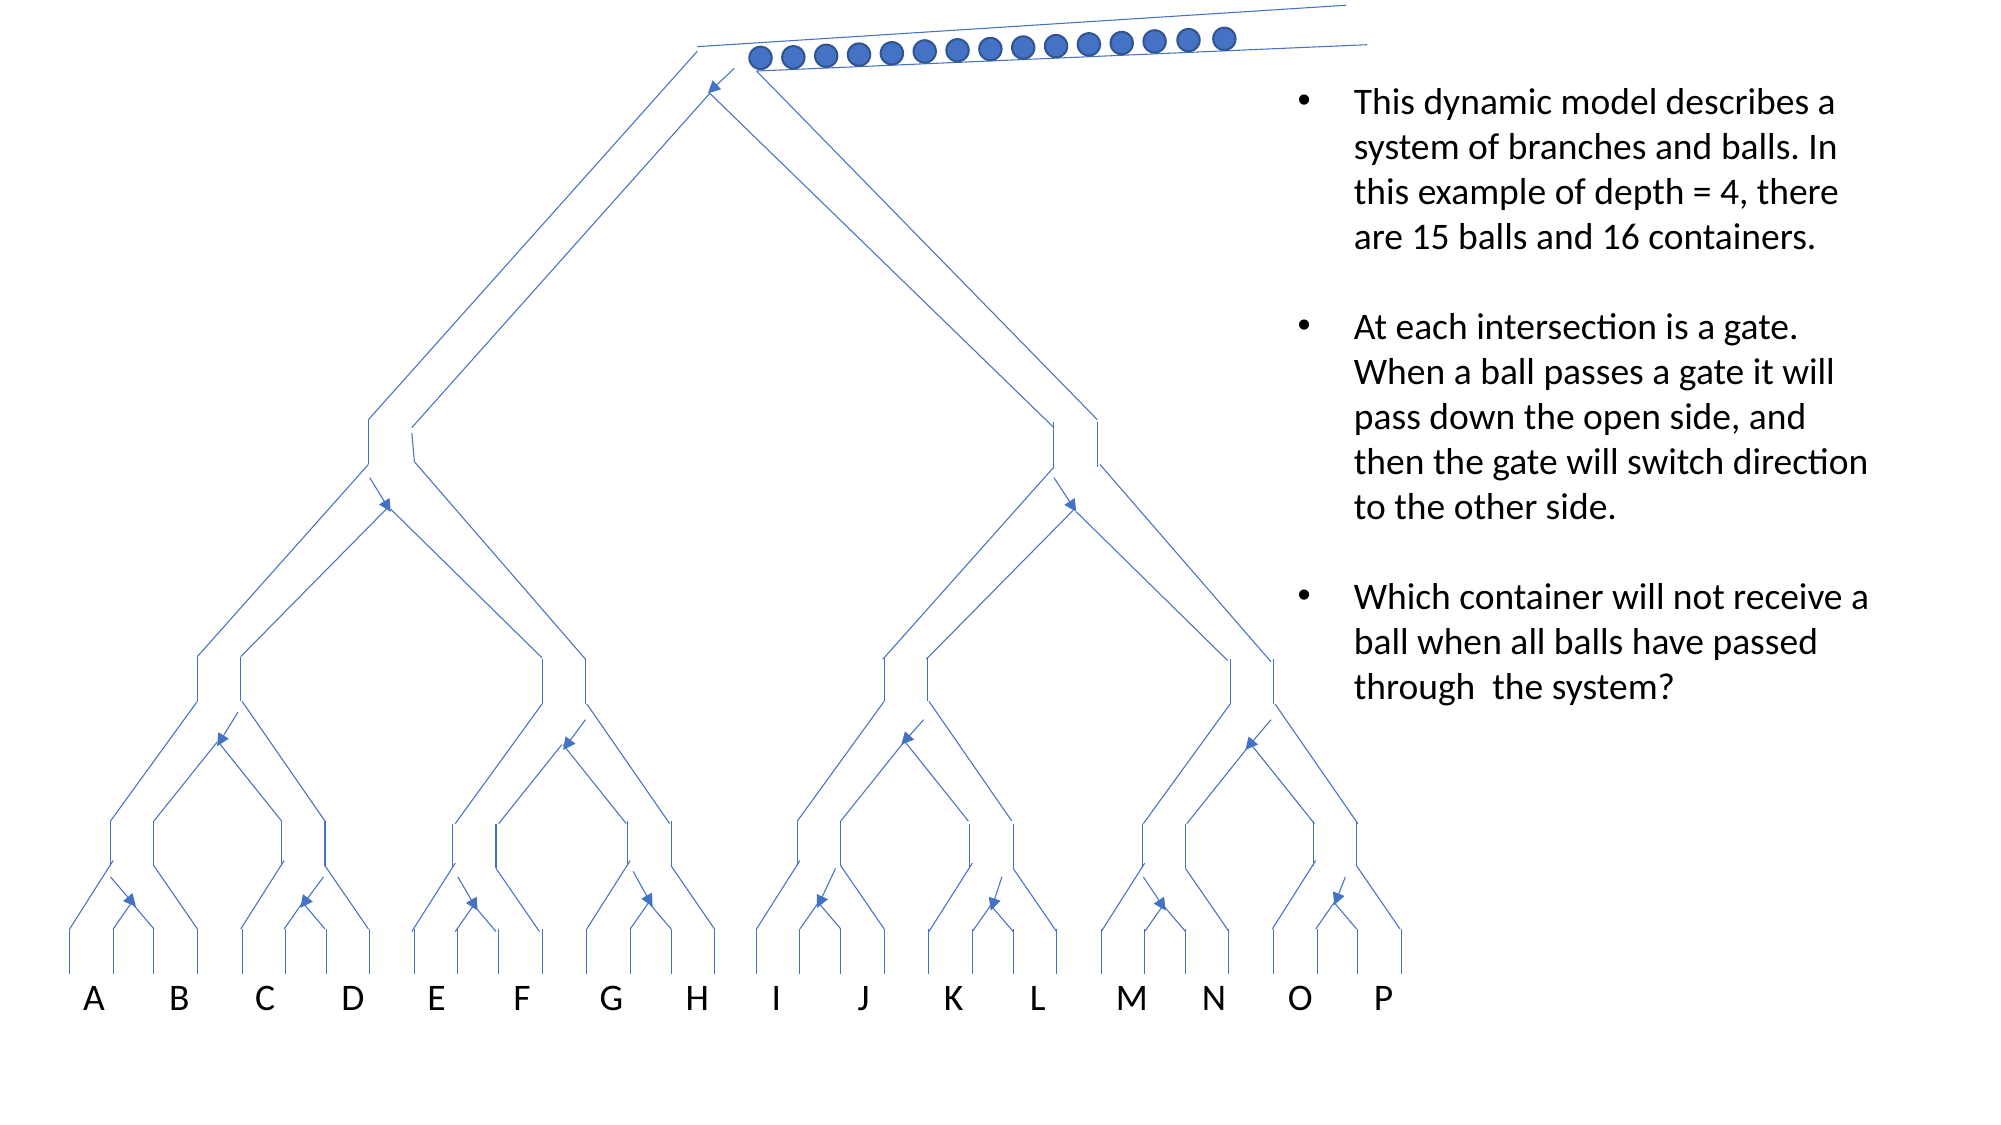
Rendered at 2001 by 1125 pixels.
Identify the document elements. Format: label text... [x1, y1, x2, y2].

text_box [1143, 703, 1231, 824]
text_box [756, 70, 1098, 420]
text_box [411, 863, 456, 932]
text_box K [928, 965, 970, 1025]
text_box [197, 464, 369, 657]
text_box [901, 719, 924, 745]
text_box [1143, 876, 1166, 911]
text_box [990, 876, 1002, 911]
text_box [991, 905, 1013, 932]
text_box L [1014, 965, 1056, 1025]
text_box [369, 512, 388, 657]
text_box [707, 68, 735, 94]
text_box P [1359, 965, 1400, 1025]
text_box [748, 47, 756, 70]
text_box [240, 860, 285, 929]
text_box F [498, 965, 540, 1025]
text_box B [154, 965, 196, 1025]
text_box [928, 863, 973, 932]
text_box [756, 44, 1367, 72]
text_box This dynamic model describes a system of branches and balls. In this example of depth = 4, there are 15 balls and 16 containers. At each intersection is a gate. When a ball passes a gate it will pass down the open side, and then the gate will switch direction to the other side. Which container will not receive a ball when all balls have passed through the system? [1282, 69, 1887, 715]
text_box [1272, 860, 1316, 929]
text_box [1099, 464, 1271, 662]
text_box A [68, 965, 110, 1025]
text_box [1013, 868, 1057, 932]
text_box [563, 719, 586, 750]
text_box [110, 701, 198, 822]
text_box N [1187, 965, 1228, 1025]
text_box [840, 865, 885, 929]
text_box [1101, 863, 1145, 932]
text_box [1185, 868, 1229, 932]
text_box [1076, 511, 1099, 661]
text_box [819, 902, 840, 929]
text_box G [584, 965, 626, 1025]
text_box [198, 742, 218, 822]
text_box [457, 876, 478, 911]
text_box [709, 93, 1054, 428]
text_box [411, 93, 709, 428]
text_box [1274, 703, 1358, 824]
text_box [242, 701, 325, 822]
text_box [885, 742, 904, 822]
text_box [1054, 512, 1073, 660]
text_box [456, 905, 474, 932]
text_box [368, 51, 698, 420]
text_box D [326, 965, 368, 1025]
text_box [324, 865, 369, 929]
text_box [114, 907, 132, 929]
text_box H [670, 965, 712, 1025]
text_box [218, 742, 242, 822]
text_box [797, 701, 885, 822]
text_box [631, 902, 649, 929]
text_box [69, 860, 114, 929]
text_box O [1273, 965, 1314, 1025]
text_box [300, 876, 324, 908]
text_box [800, 902, 819, 929]
text_box E [412, 965, 454, 1025]
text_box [756, 860, 800, 929]
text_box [285, 902, 303, 929]
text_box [905, 742, 928, 822]
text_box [563, 750, 586, 824]
text_box C [240, 965, 282, 1025]
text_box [303, 908, 324, 929]
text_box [1231, 744, 1250, 824]
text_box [1053, 477, 1077, 512]
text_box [1334, 876, 1346, 906]
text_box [110, 876, 136, 907]
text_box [671, 865, 715, 929]
text_box J [842, 965, 884, 1025]
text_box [1145, 911, 1164, 932]
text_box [816, 868, 836, 908]
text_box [369, 477, 391, 512]
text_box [1316, 902, 1335, 929]
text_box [455, 703, 543, 824]
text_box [1164, 905, 1185, 932]
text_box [586, 860, 631, 929]
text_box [414, 461, 586, 660]
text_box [649, 902, 671, 929]
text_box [928, 701, 1012, 822]
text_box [474, 905, 496, 932]
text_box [390, 509, 414, 658]
text_box I [756, 965, 798, 1025]
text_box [216, 711, 239, 747]
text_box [153, 865, 198, 929]
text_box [1251, 744, 1274, 824]
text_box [697, 5, 1346, 47]
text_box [496, 868, 540, 932]
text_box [132, 902, 153, 929]
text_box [633, 871, 653, 907]
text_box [586, 703, 670, 824]
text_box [411, 432, 415, 462]
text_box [1335, 902, 1356, 929]
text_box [1356, 865, 1400, 929]
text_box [1245, 719, 1271, 750]
text_box M [1101, 965, 1142, 1025]
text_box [973, 905, 991, 932]
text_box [543, 744, 562, 824]
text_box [882, 467, 1054, 660]
